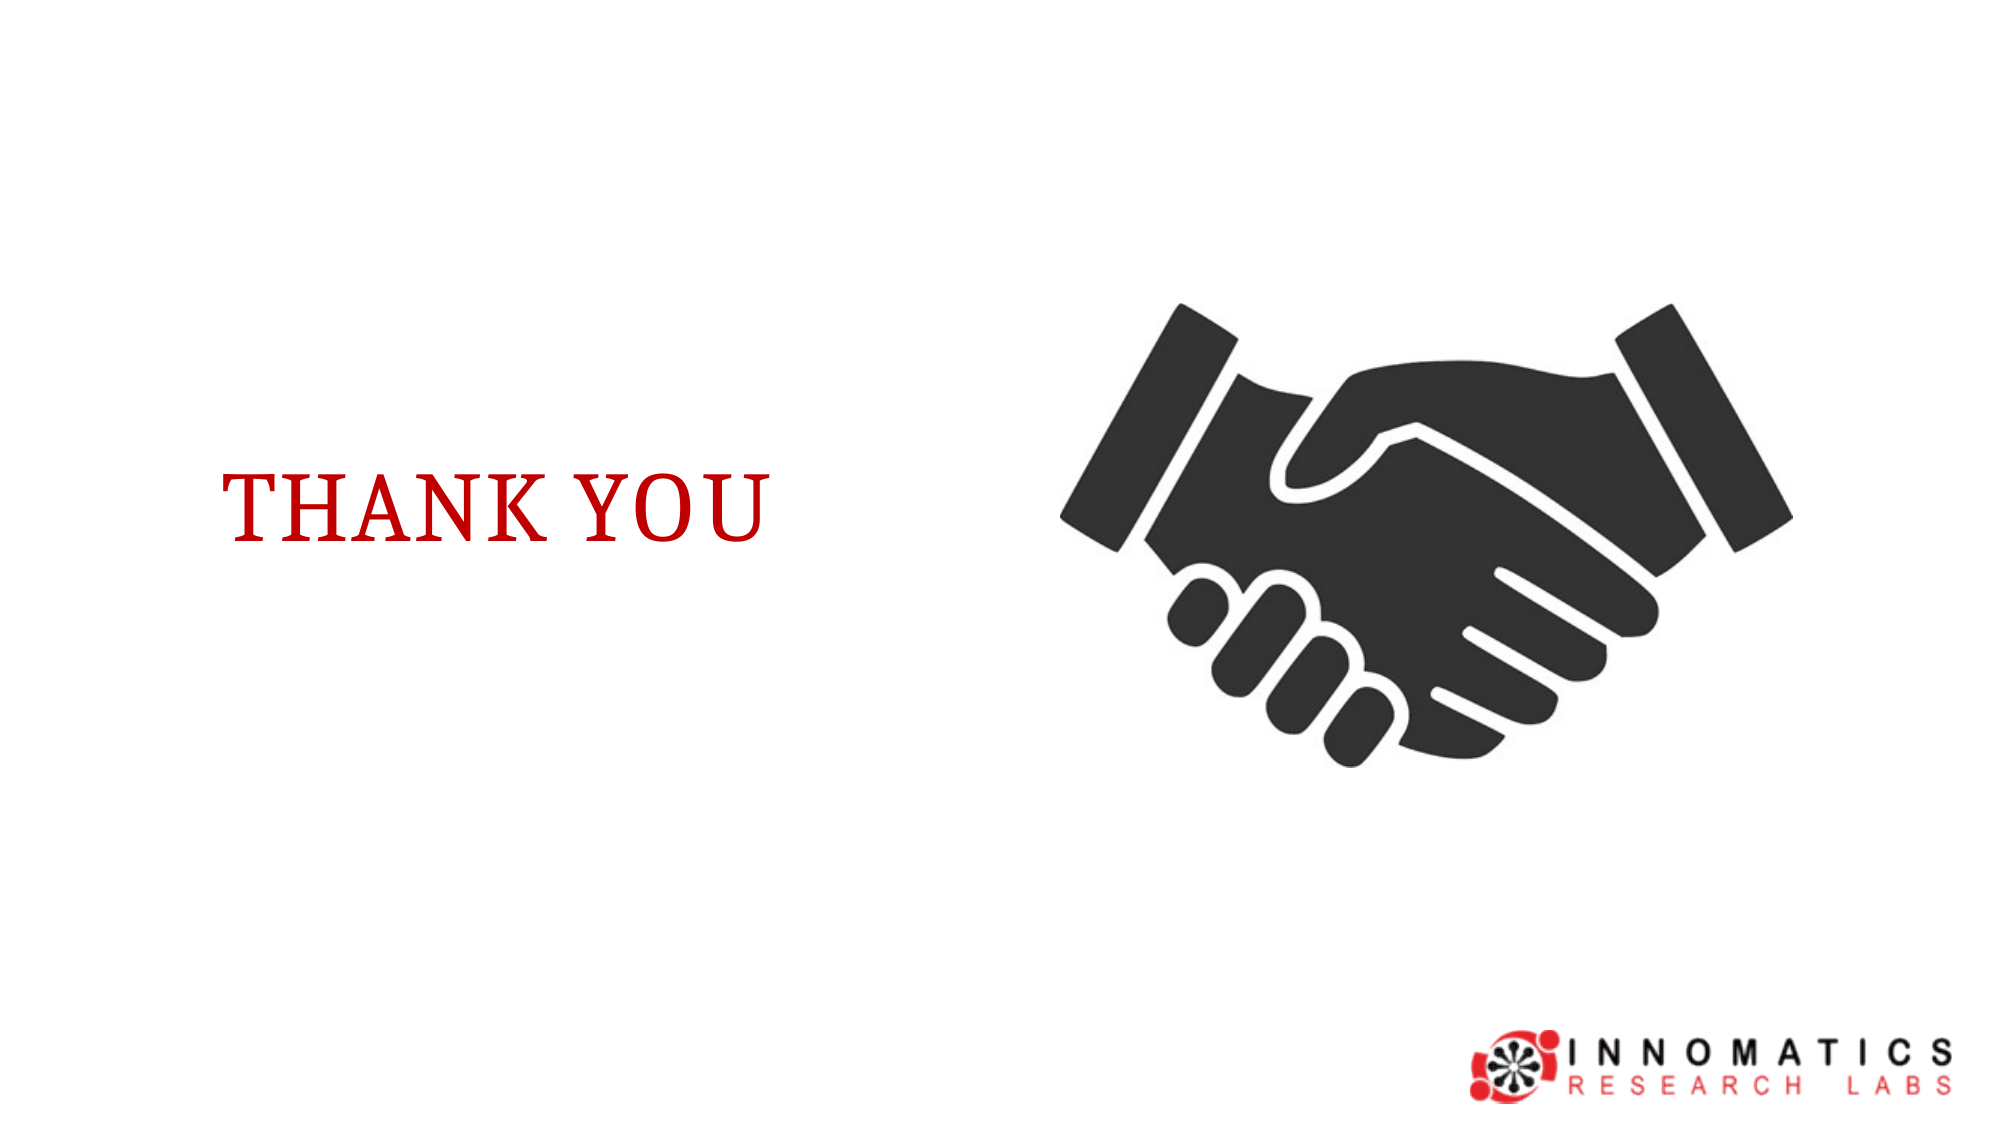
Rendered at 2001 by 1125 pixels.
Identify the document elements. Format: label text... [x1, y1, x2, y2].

picture [1060, 302, 1793, 769]
picture [1470, 1030, 1954, 1104]
title THANK YOU [219, 439, 795, 630]
